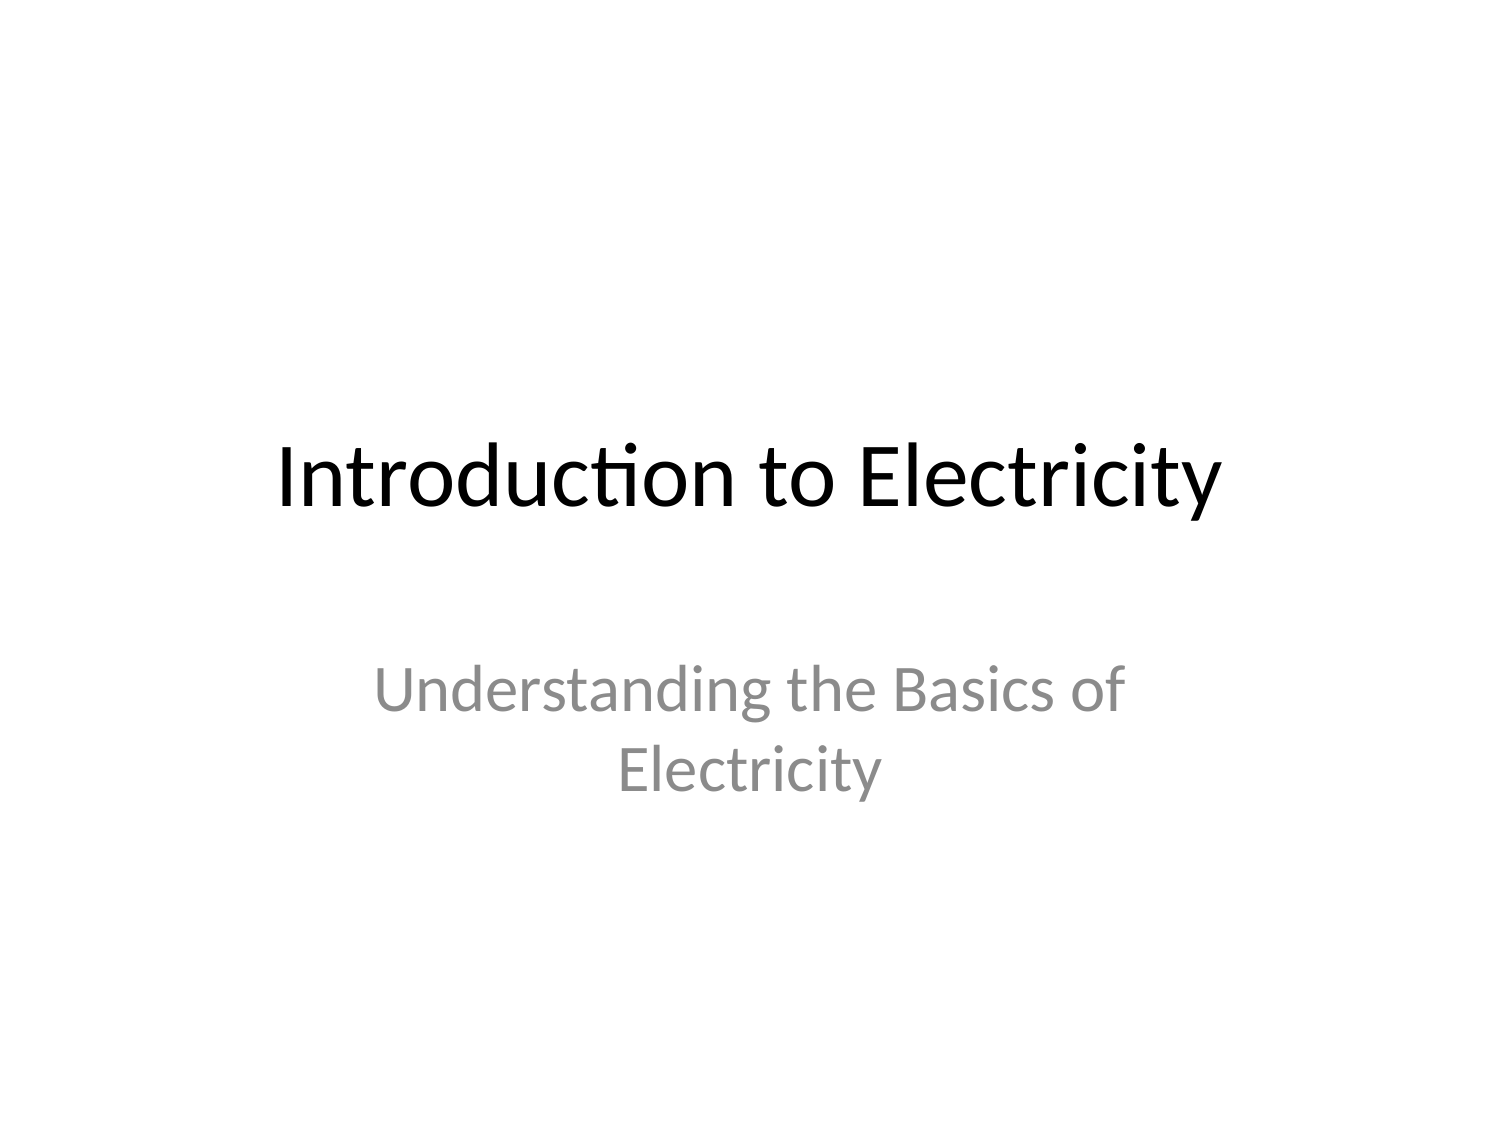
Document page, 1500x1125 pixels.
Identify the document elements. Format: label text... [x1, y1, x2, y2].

subtitle Understanding the Basics of Electricity [225, 637, 1275, 925]
title Introduction to Electricity [112, 349, 1388, 591]
